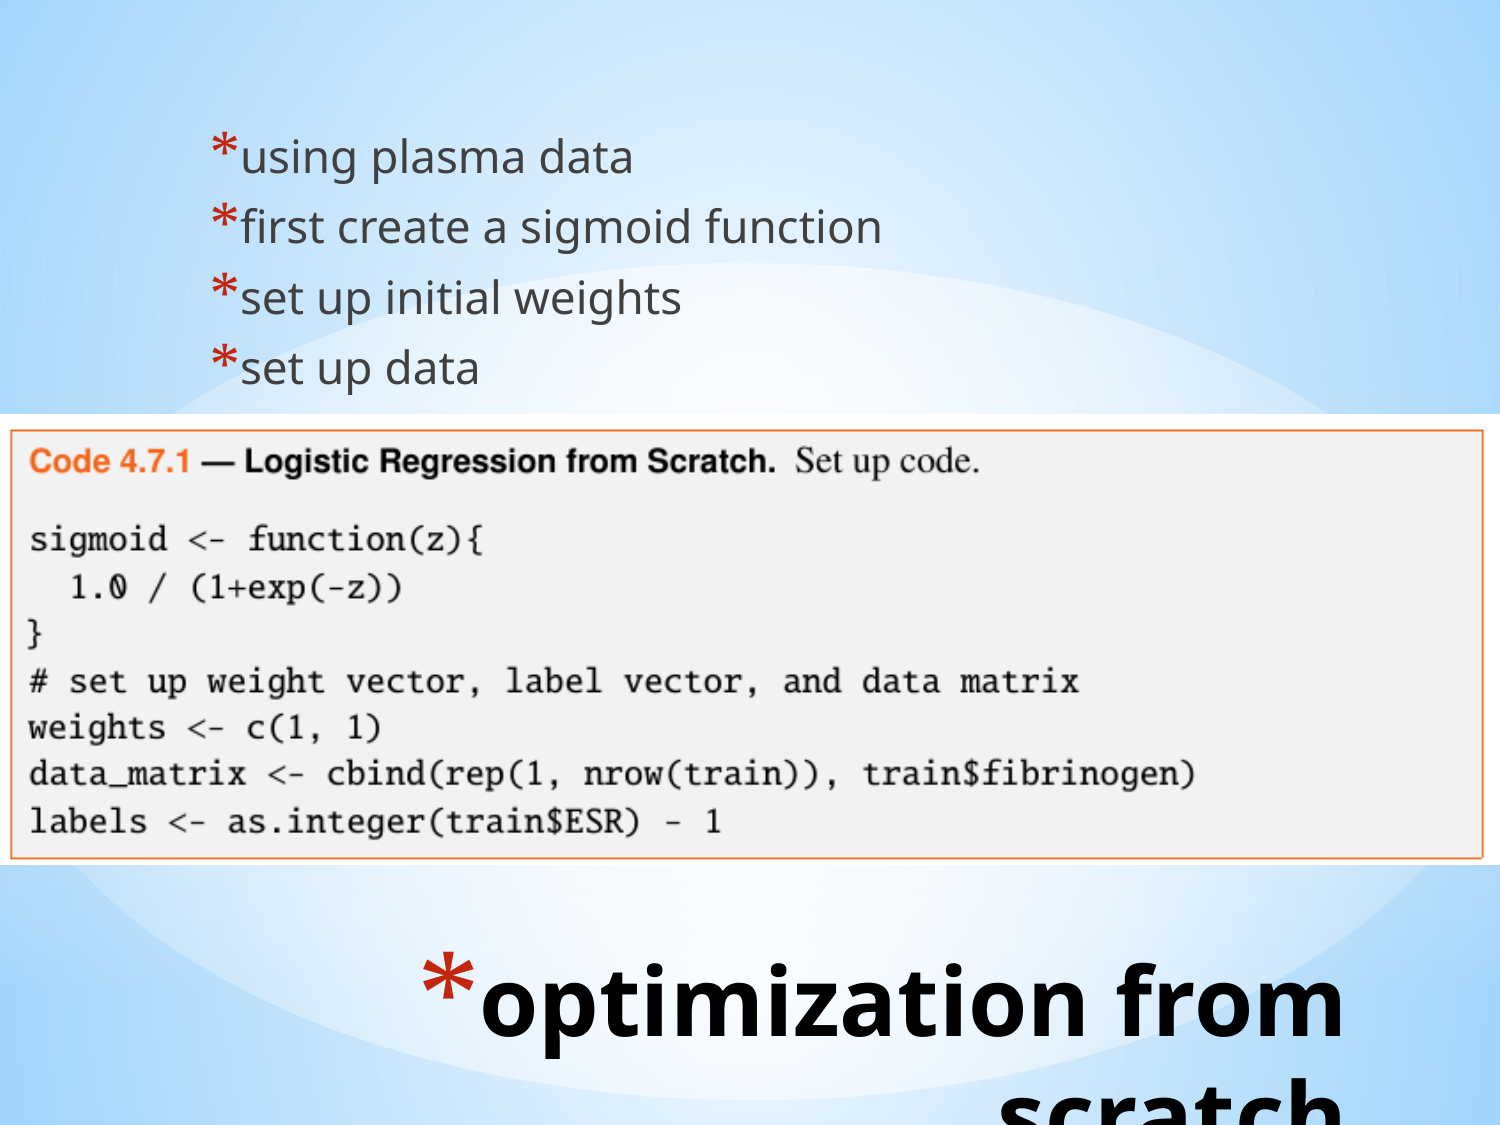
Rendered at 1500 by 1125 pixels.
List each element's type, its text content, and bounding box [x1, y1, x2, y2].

title optimization from scratch [53, 933, 1363, 1121]
picture [0, 413, 1500, 865]
list using plasma data first create a sigmoid function set up initial weights set up data [187, 120, 1238, 411]
